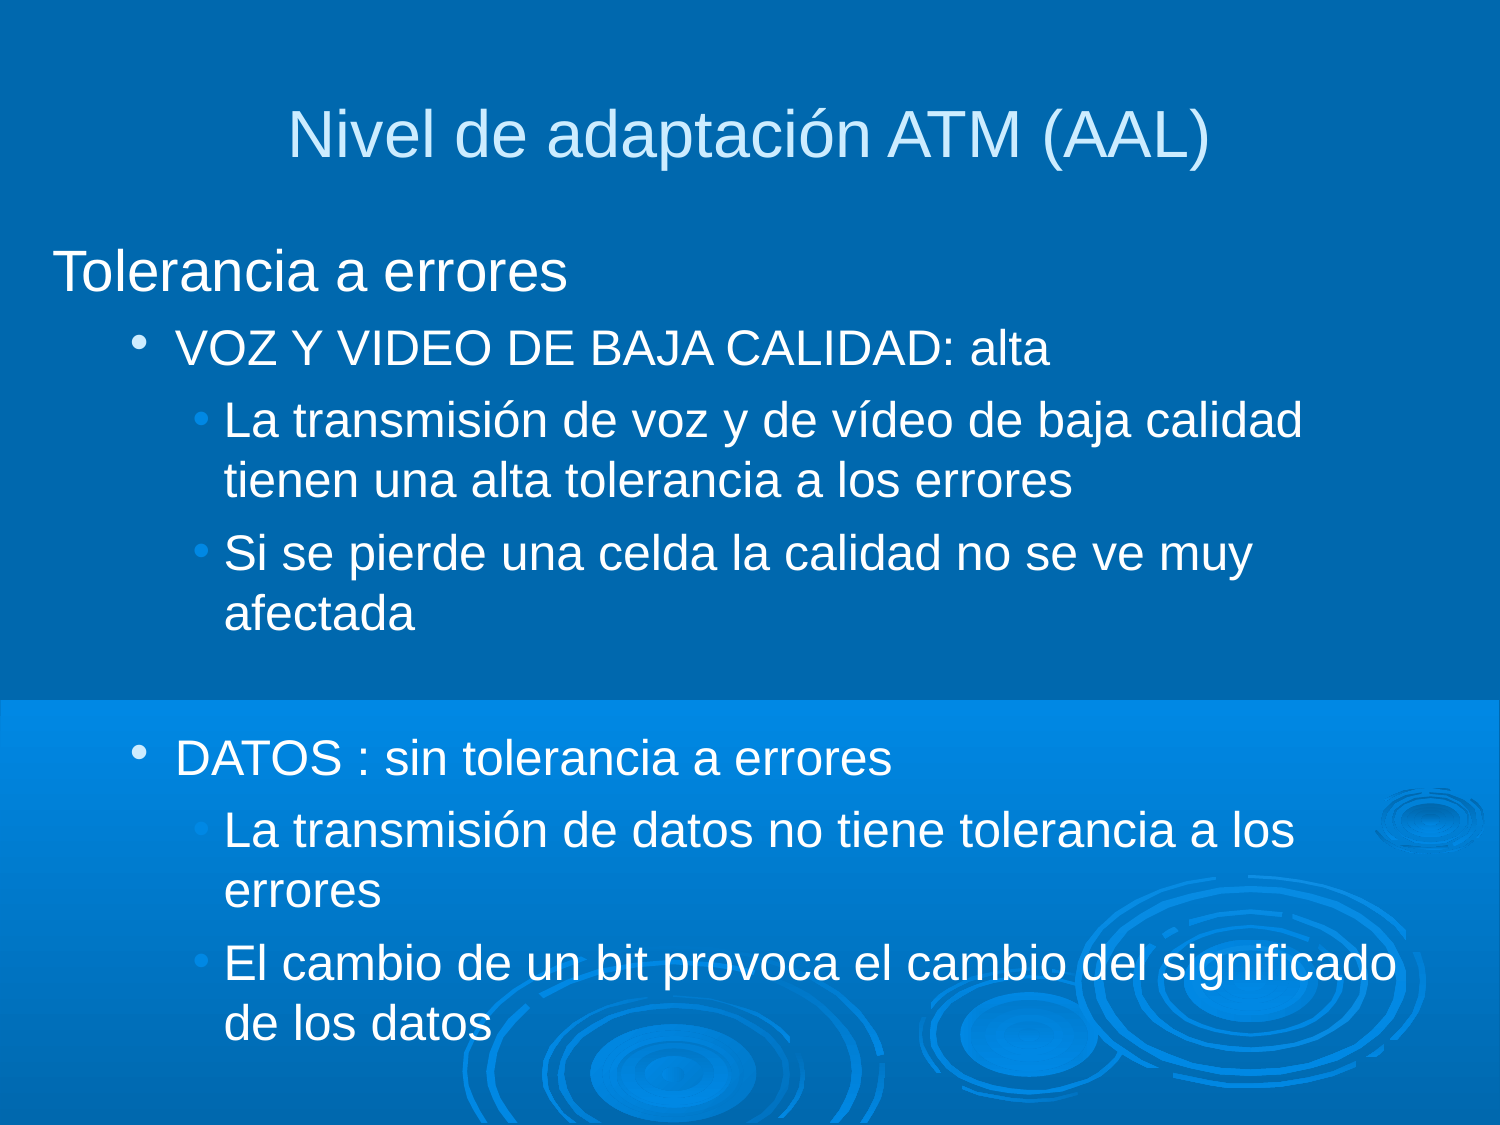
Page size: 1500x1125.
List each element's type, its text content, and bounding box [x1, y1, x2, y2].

title Nivel de adaptación ATM (AAL) [112, 74, 1388, 188]
list Tolerancia a errores VOZ Y VIDEO DE BAJA CALIDAD: alta La transmisión de voz y de vídeo de baja calidad tienen una alta tolerancia a los errores Si se pierde una celda la calidad no se ve muy afectada DATOS : sin tolerancia a errores La transmisión de datos no tiene tolerancia a los errores El cambio de un bit provoca el cambio del significado de los datos [37, 224, 1451, 1097]
